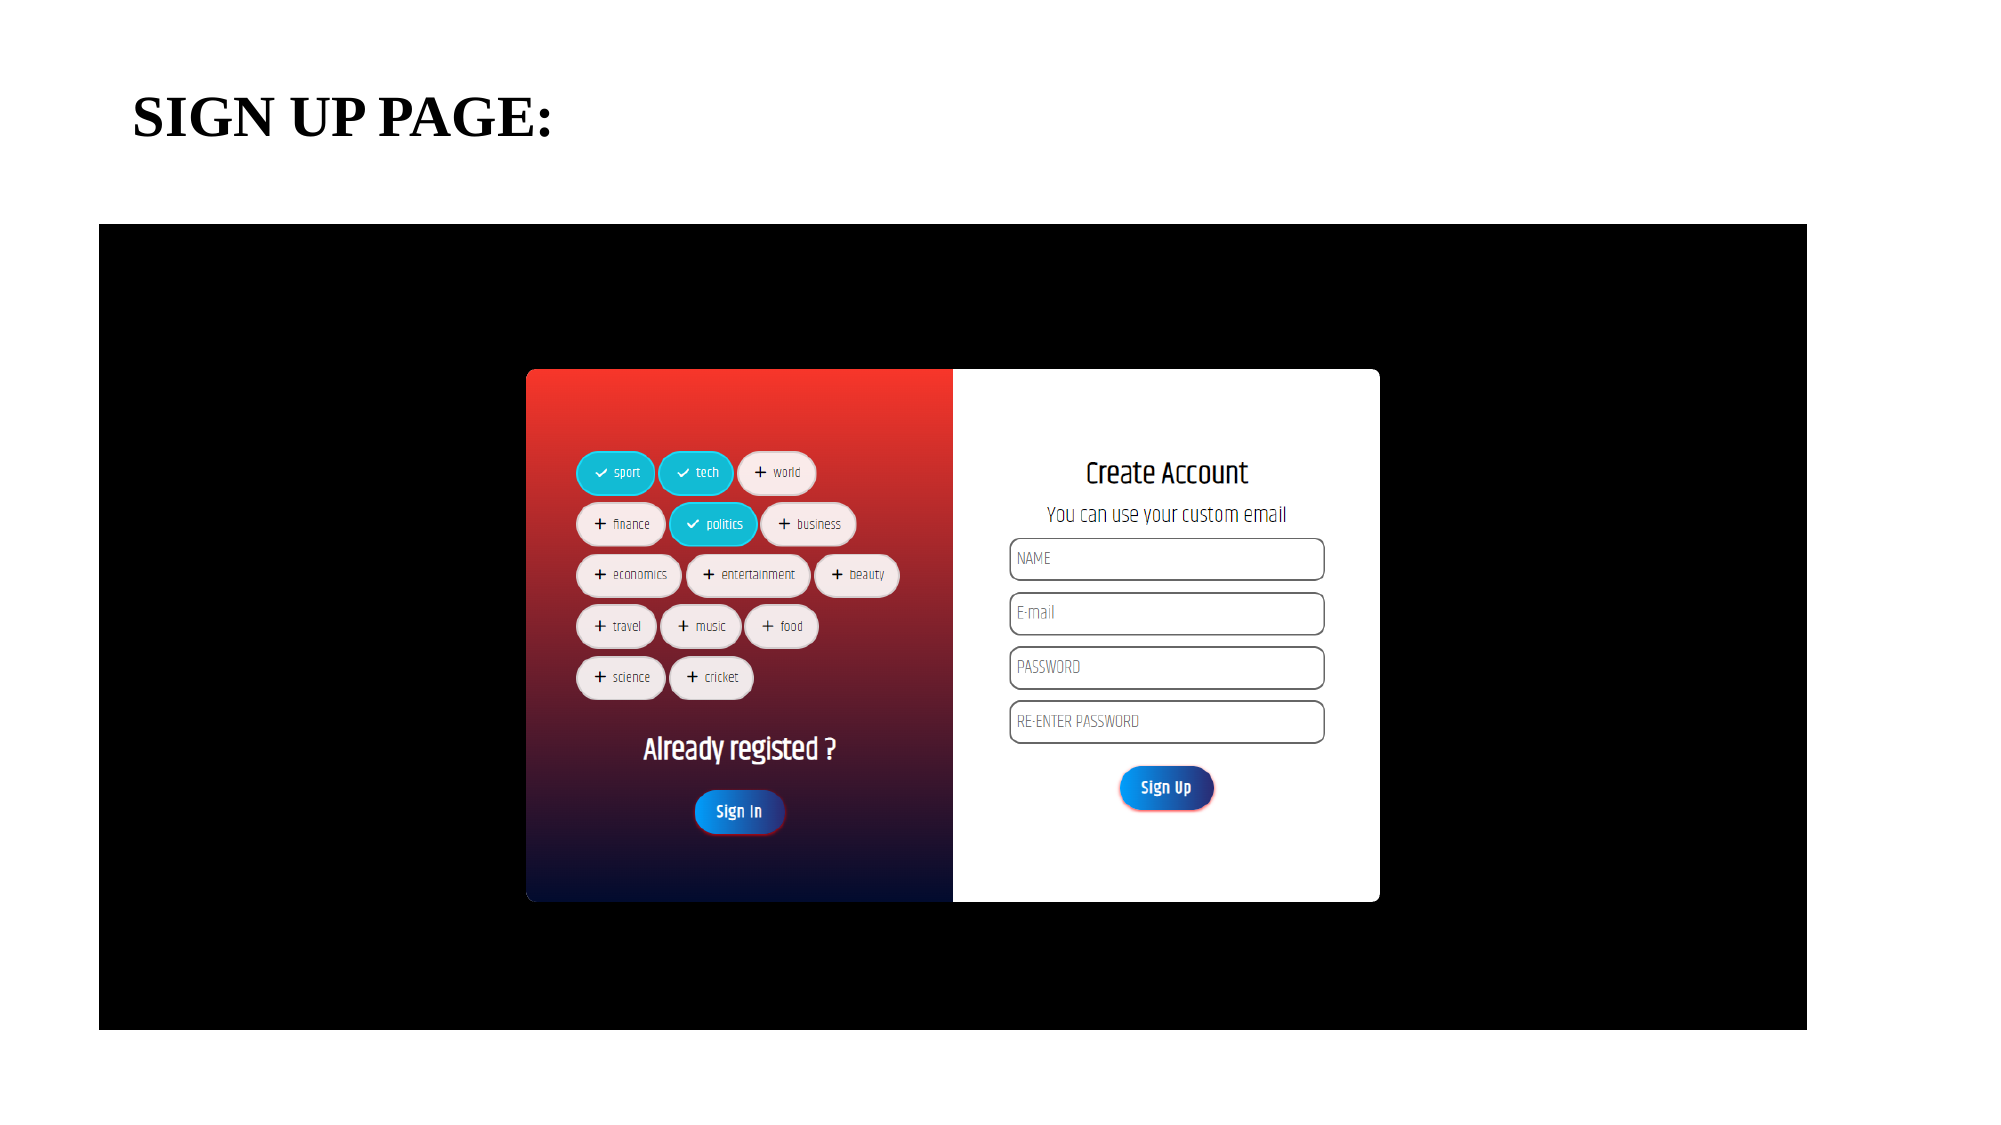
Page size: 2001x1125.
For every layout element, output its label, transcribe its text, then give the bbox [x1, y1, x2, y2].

text_box SIGN UP PAGE: [118, 70, 973, 156]
picture [99, 224, 1807, 1031]
